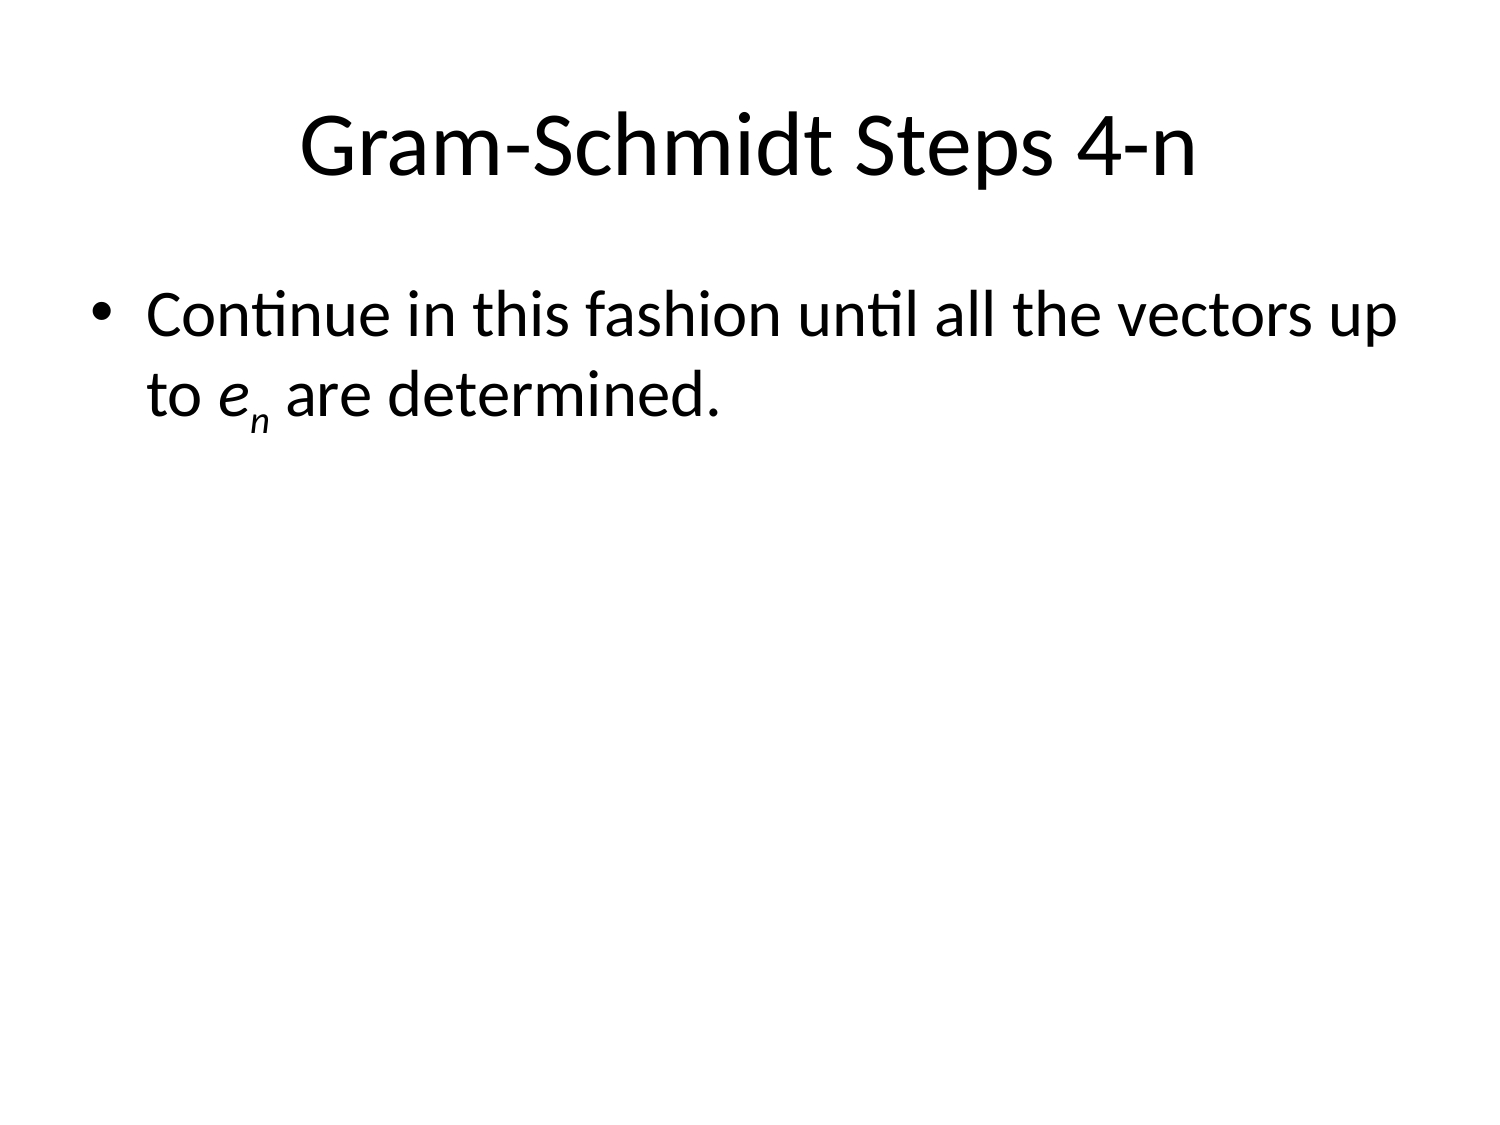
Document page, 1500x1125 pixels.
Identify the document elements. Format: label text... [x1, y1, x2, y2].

title Gram-Schmidt Steps 4-n [75, 45, 1425, 233]
list Continue in this fashion until all the vectors up to en are determined. [75, 262, 1425, 1005]
